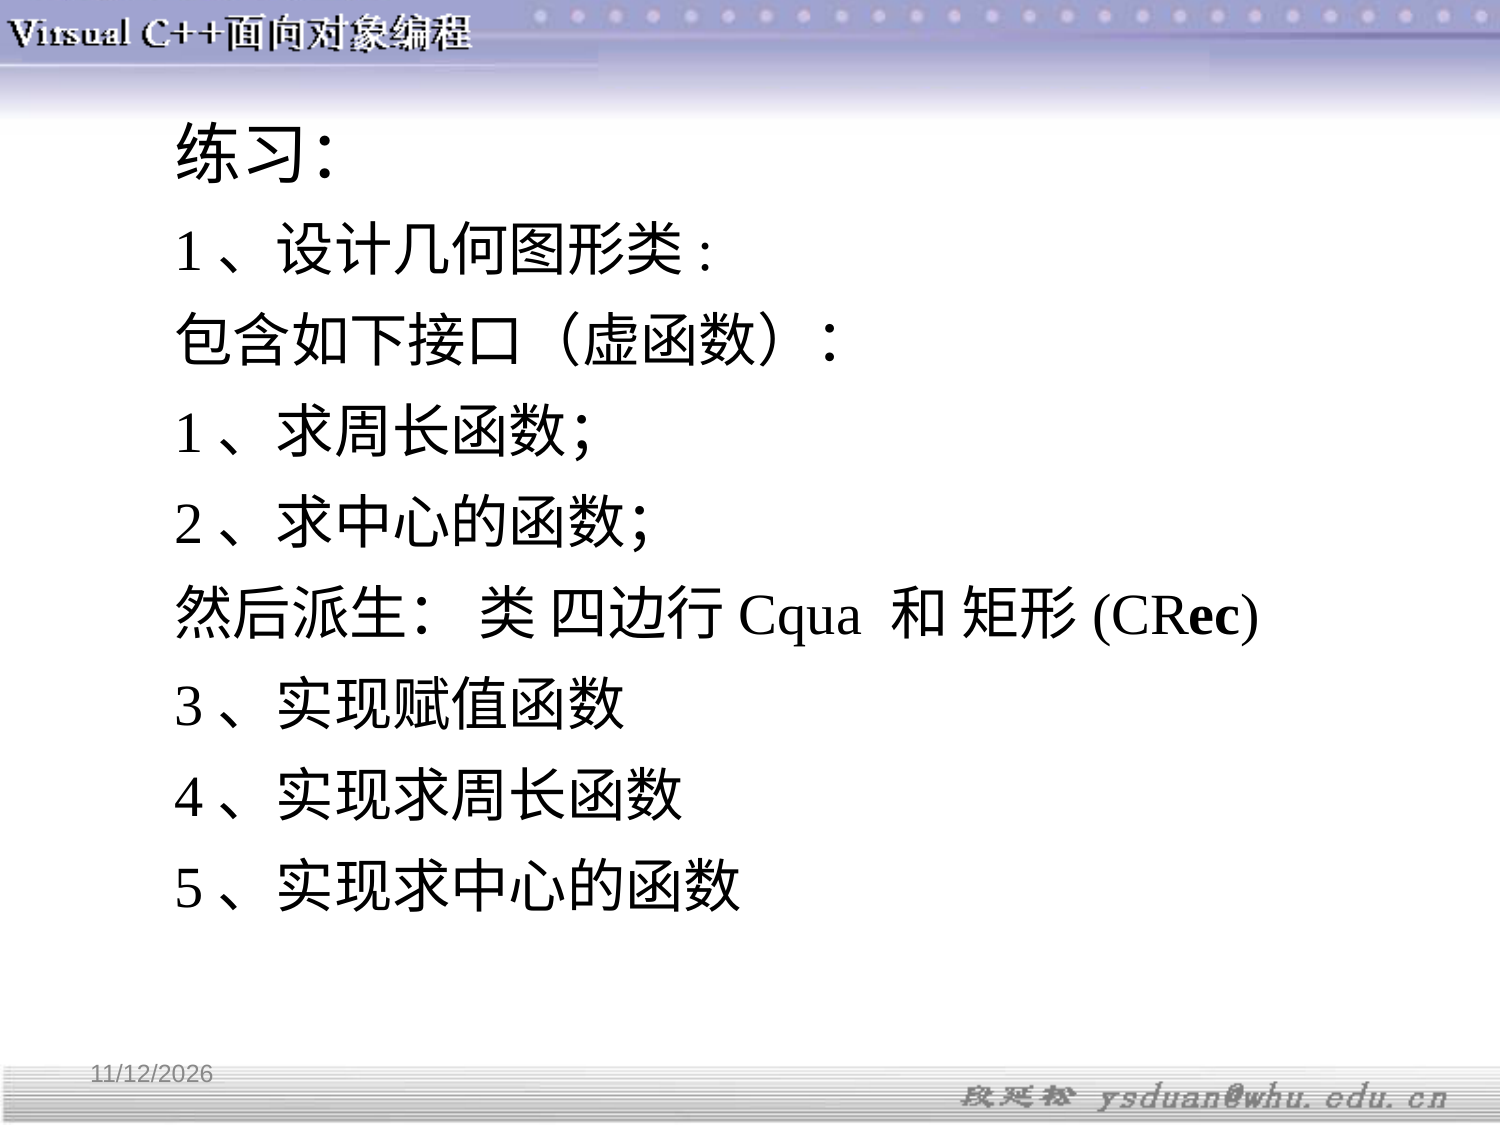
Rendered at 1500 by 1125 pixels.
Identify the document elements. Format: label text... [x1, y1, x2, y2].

text_box 练习： 1、设计几何图形类: 包含如下接口（虚函数）： 1、求周长函数； 2、求中心的函数； 然后派生： 类 四边行Cqua 和 矩形(CRec) 3、实现赋值函数 4、实现求周长函数 5、实现求中心的函数 [159, 89, 1404, 917]
picture [0, 0, 1500, 1125]
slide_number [75, 1042, 425, 1103]
